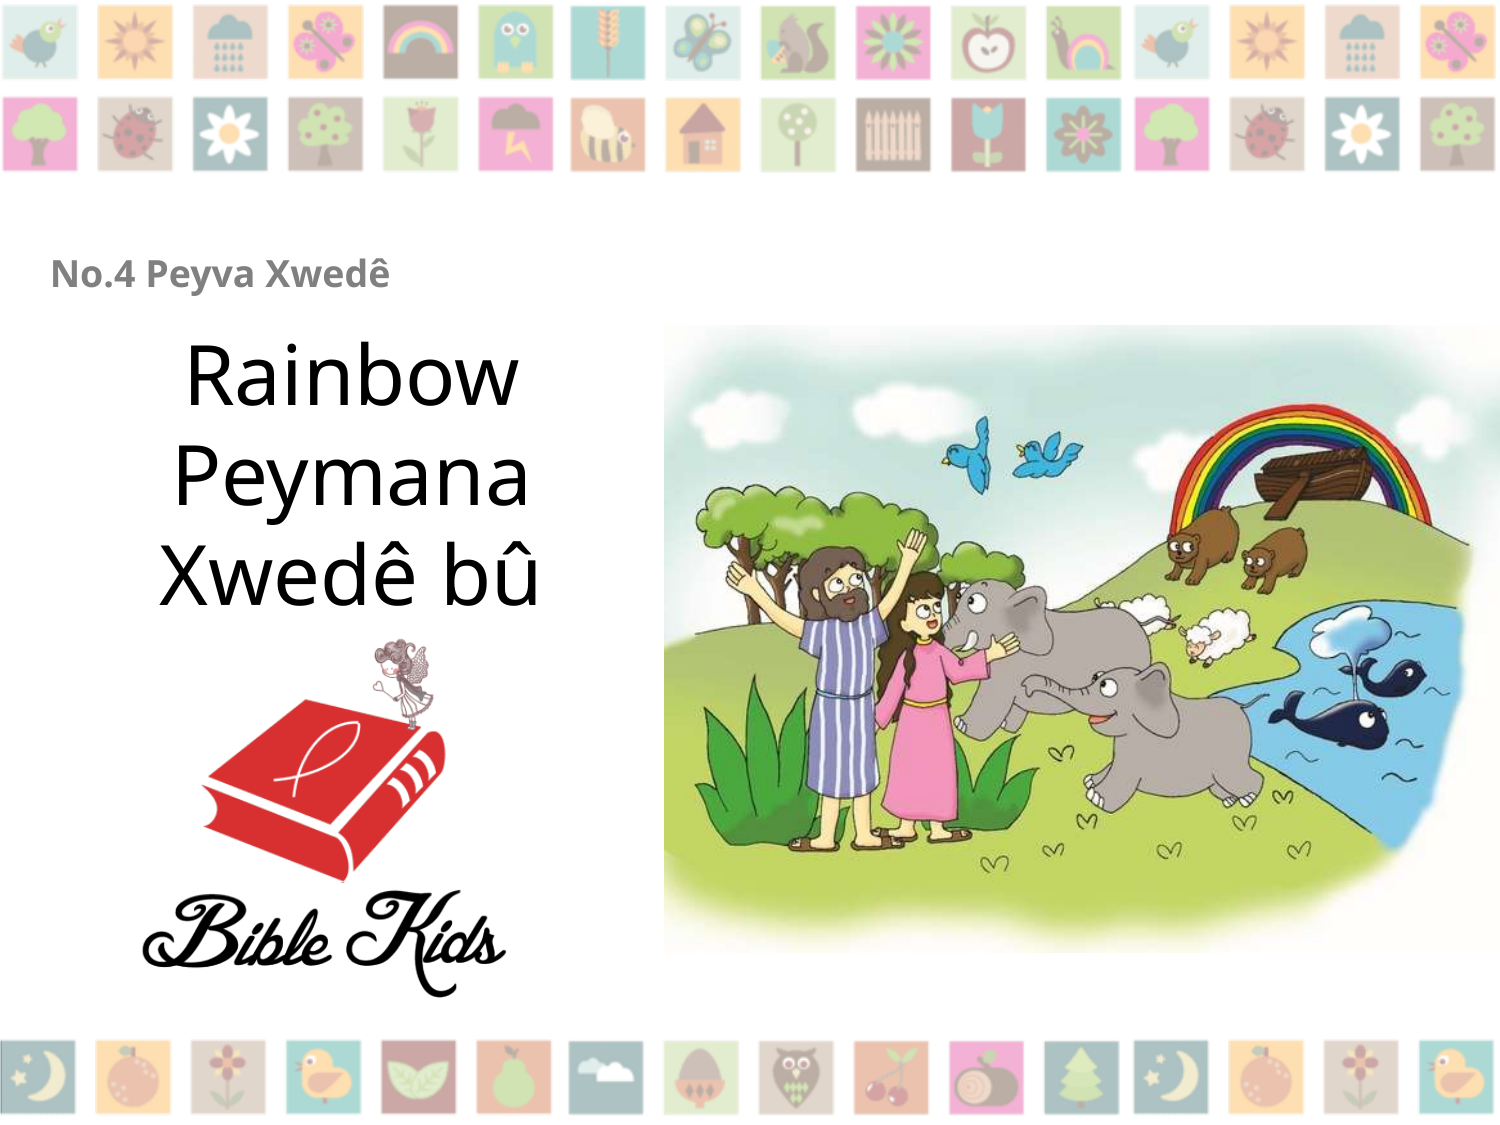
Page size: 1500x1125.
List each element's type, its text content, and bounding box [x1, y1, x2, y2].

text_box No.4 Peyva Xwedê [35, 242, 543, 303]
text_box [0, 3, 1500, 181]
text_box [0, 1028, 1500, 1118]
text_box Rainbow Peymana Xwedê bû [29, 314, 675, 630]
picture [664, 325, 1500, 953]
picture [117, 600, 544, 1027]
